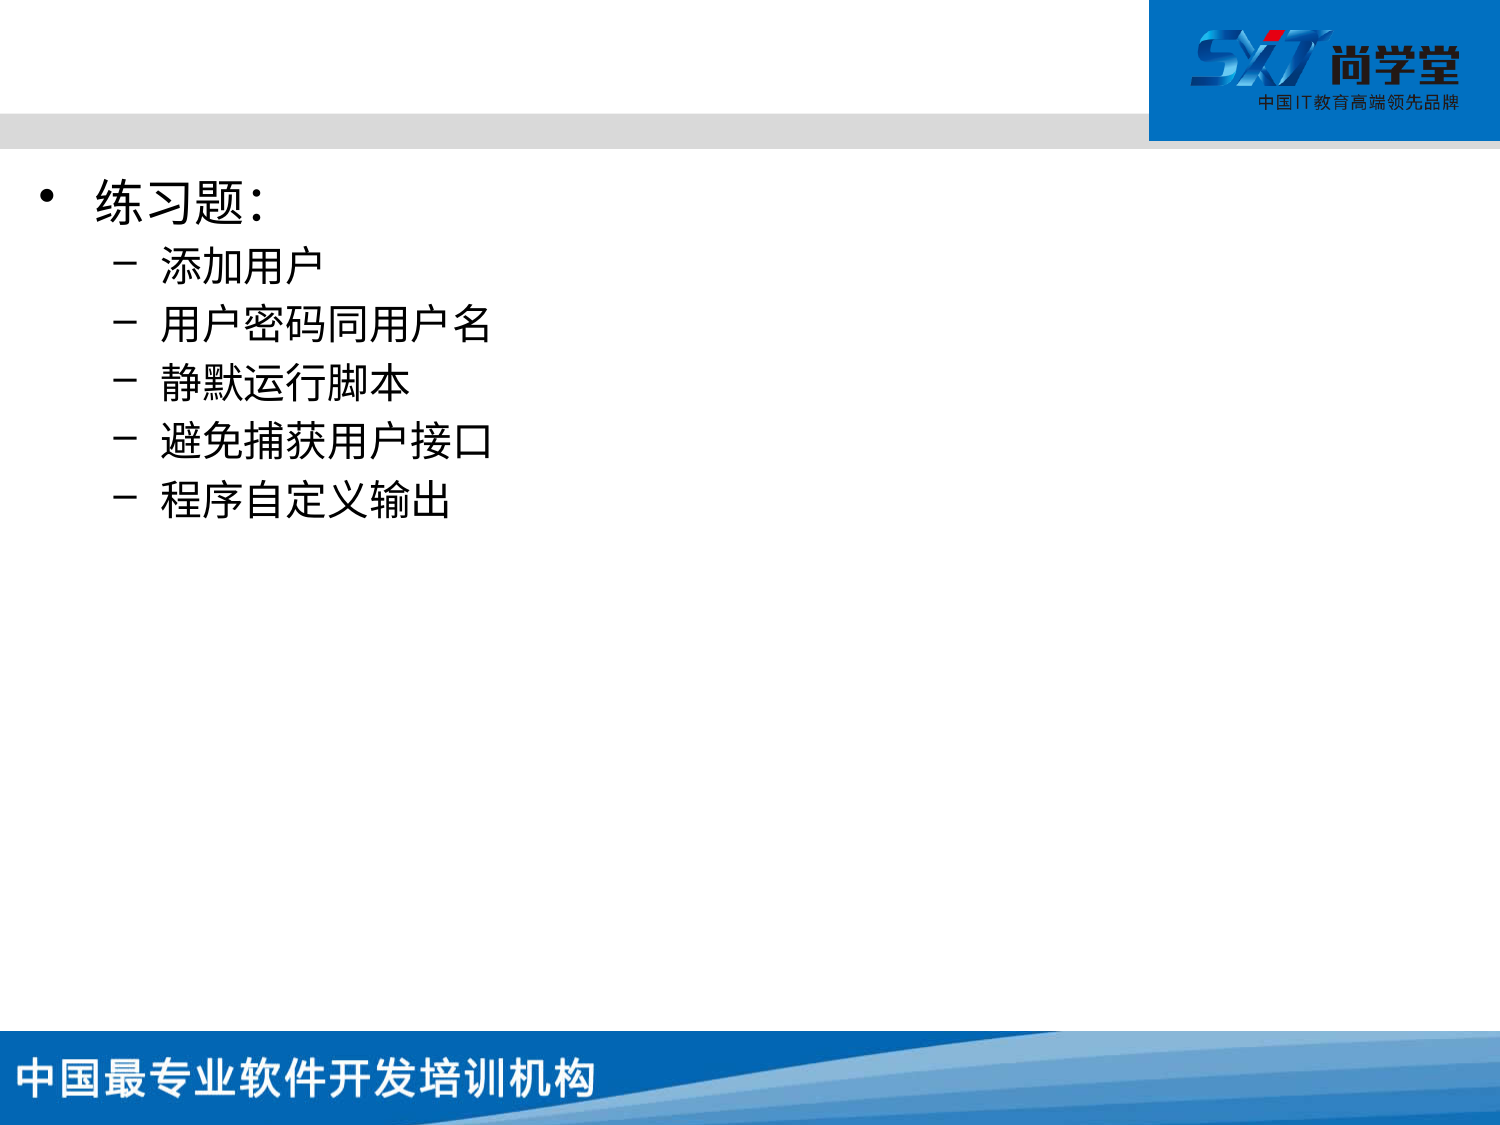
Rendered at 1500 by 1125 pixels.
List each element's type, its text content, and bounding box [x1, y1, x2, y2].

list 练习题： 添加用户 用户密码同用户名 静默运行脚本 避免捕获用户接口 程序自定义输出 [23, 164, 1465, 997]
picture [0, 1031, 1500, 1125]
picture [1149, 0, 1500, 141]
